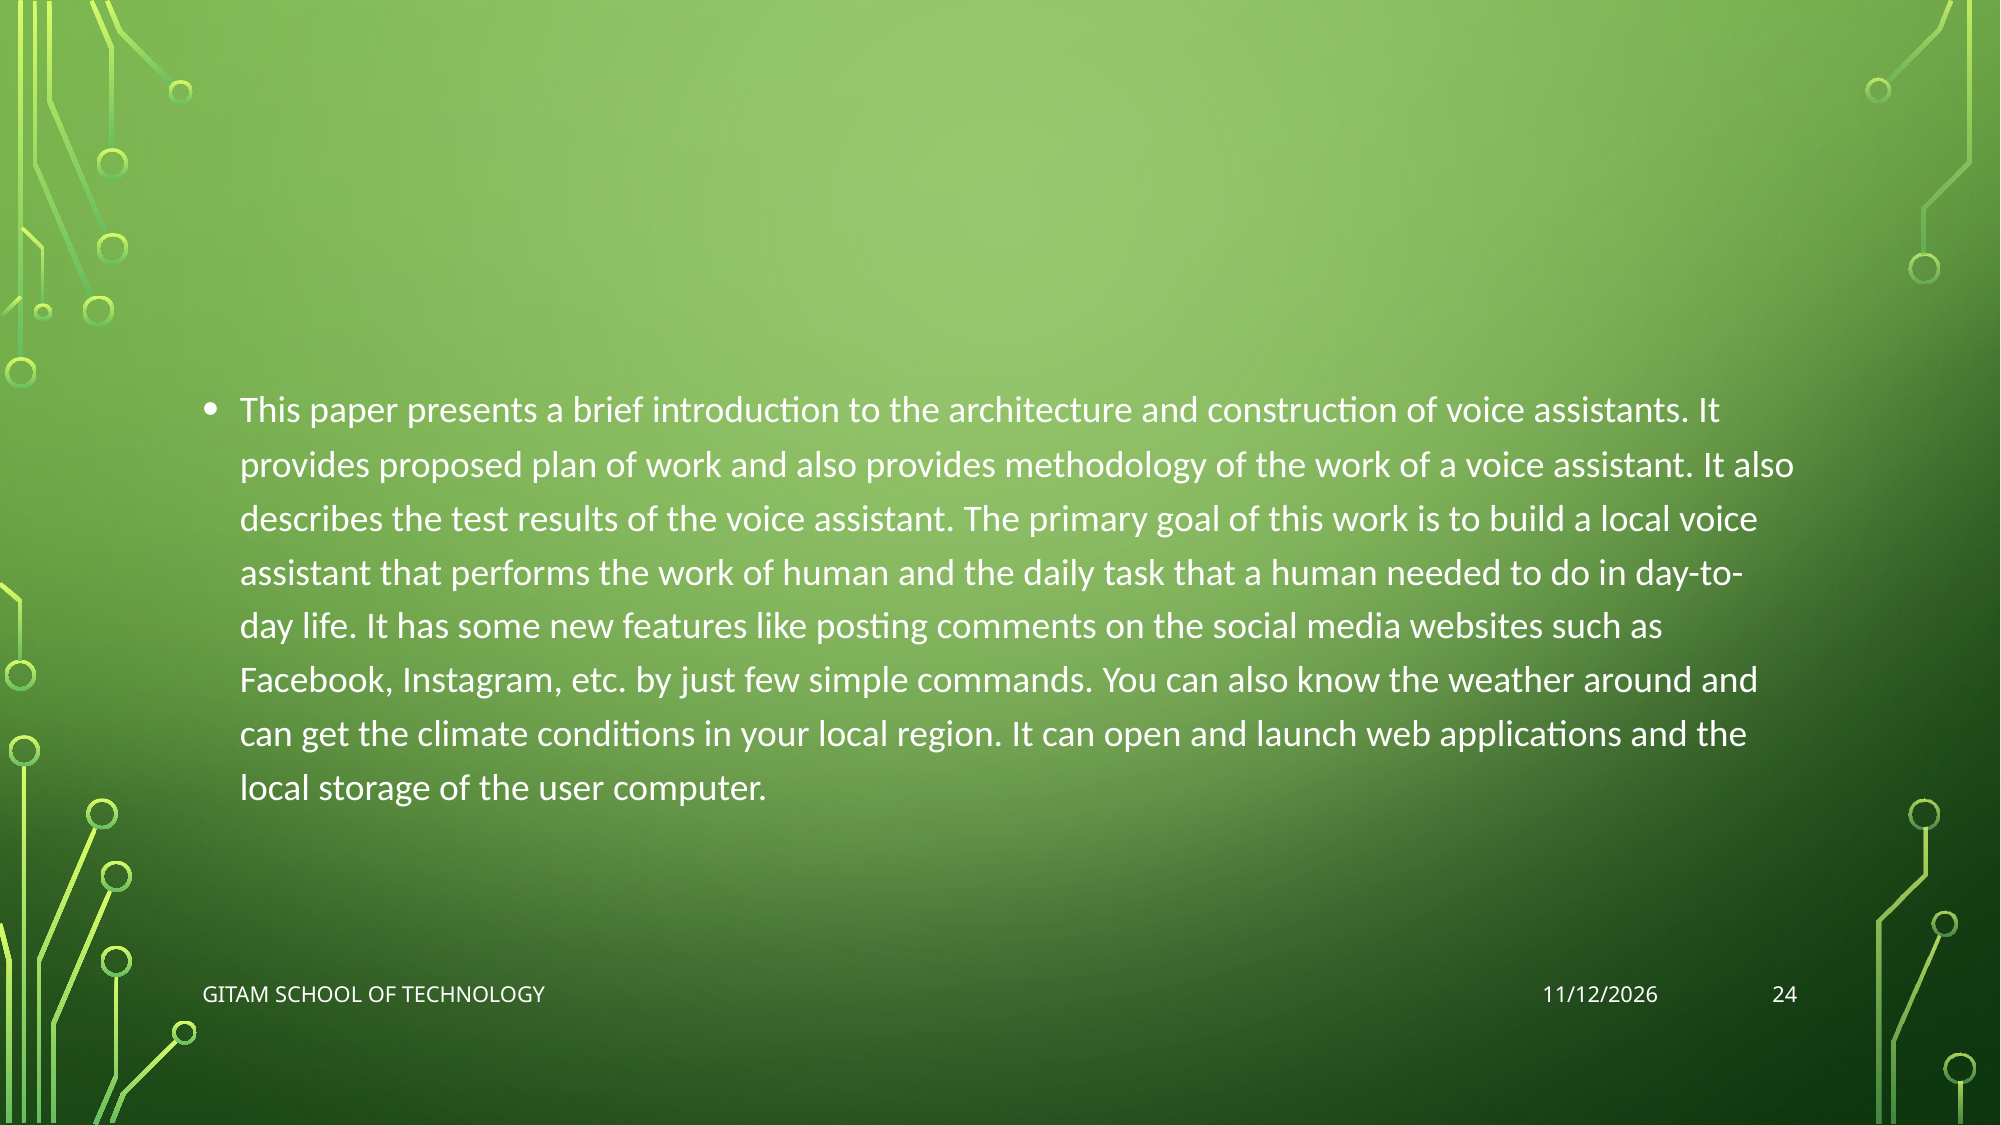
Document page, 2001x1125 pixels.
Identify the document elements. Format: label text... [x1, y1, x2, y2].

slide_number 24 [1685, 965, 1813, 1025]
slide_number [1223, 965, 1674, 1025]
list This paper presents a brief introduction to the architecture and construction of voice assistants. It provides proposed plan of work and also provides methodology of the work of a voice assistant. It also describes the test results of the voice assistant. The primary goal of this work is to build a local voice assistant that performs the work of human and the daily task that a human needed to do in day-to-day life. It has some new features like posting comments on the social media websites such as Facebook, Instagram, etc. by just few simple commands. You can also know the weather around and can get the climate conditions in your local region. It can open and launch web applications and the local storage of the user computer. [187, 369, 1813, 950]
footer GITAM School of Technology [187, 965, 1211, 1025]
